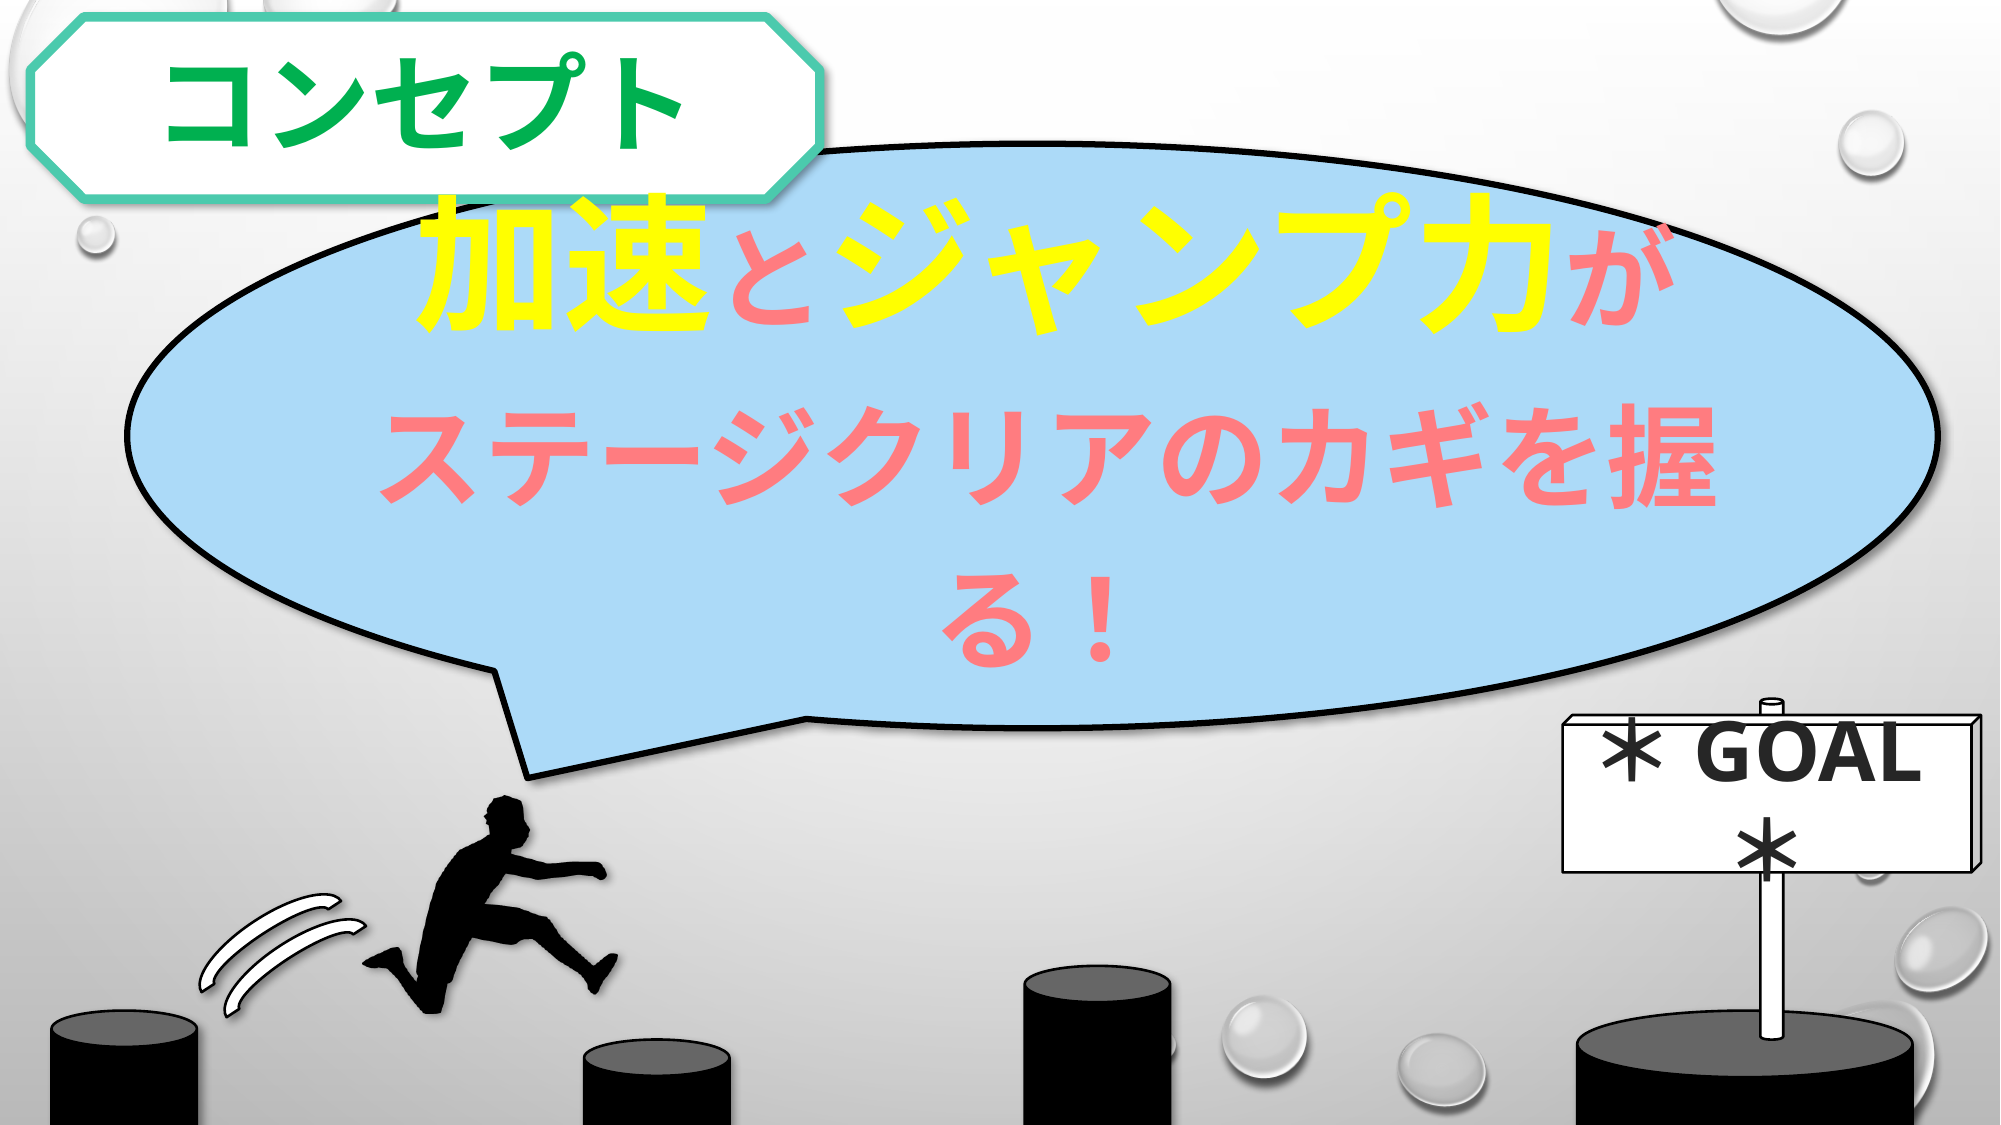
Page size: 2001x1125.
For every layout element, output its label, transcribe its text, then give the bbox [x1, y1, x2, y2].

text_box [1023, 964, 1172, 1125]
text_box [269, 595, 1795, 780]
text_box [223, 918, 356, 1019]
text_box [198, 893, 343, 994]
text_box [404, 142, 1661, 224]
picture [0, 0, 2000, 1125]
text_box [1819, 289, 1940, 583]
text_box [29, 17, 81, 199]
text_box [1759, 697, 1785, 713]
text_box [582, 1038, 731, 1125]
text_box [1575, 1009, 1914, 1125]
list 加速とジャンプ力が ステージクリアのカギを握る！ [196, 224, 1819, 595]
text_box [769, 17, 822, 199]
text_box [125, 322, 196, 550]
text_box ＊GOAL＊ [1561, 713, 1983, 874]
text_box [50, 1009, 199, 1125]
title コンセプト [81, 7, 769, 212]
text_box [1759, 874, 1785, 1041]
